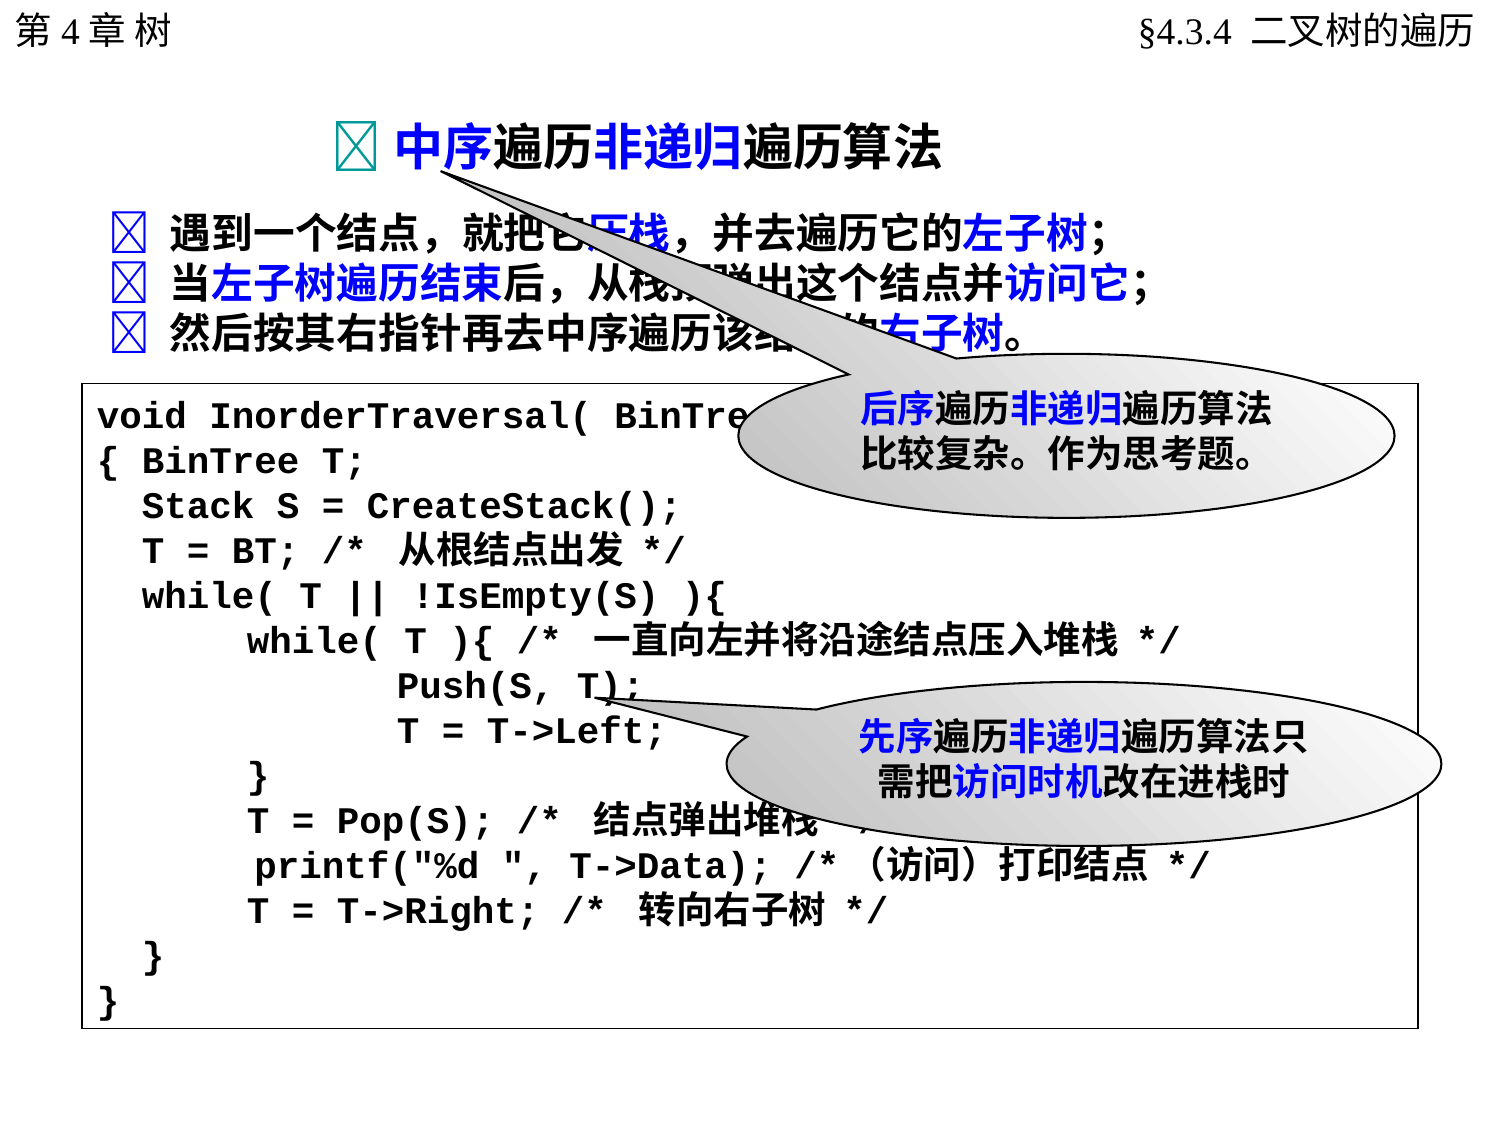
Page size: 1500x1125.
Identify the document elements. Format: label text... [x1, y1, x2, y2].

text_box §4.3.4 二叉树的遍历 [927, 0, 1499, 60]
text_box 中序遍历非递归遍历算法 [316, 107, 990, 183]
text_box 后序遍历非递归遍历算法比较复杂。作为思考题。 [440, 171, 1395, 518]
text_box  遇到一个结点，就把它压栈，并去遍历它的左子树；  当左子树遍历结束后，从栈顶弹出这个结点并访问它；  然后按其右指针再去中序遍历该结点的右子树。 [518, 198, 1254, 364]
text_box 第4章 树 [0, 0, 313, 60]
text_box  遇到一个结点，就把它压栈，并去遍历它的左子树；  当左子树遍历结束后，从栈顶弹出这个结点并访问它；  然后按其右指针再去中序遍历该结点的右子树。 [93, 198, 825, 364]
text_box 先序遍历非递归遍历算法只需把访问时机改在进栈时 [594, 681, 1442, 846]
text_box void InorderTraversal( BinTree BT ) { BinTree T; Stack S = CreateStack(); T = BT; /* 从根结点出发 */ while( T || !IsEmpty(S) ){ while( T ){ /* 一直向左并将沿途结点压入堆栈 */ Push(S, T); T = T->Left; } T = Pop(S); /* 结点弹出堆栈 */ printf("%d ", T->Data); /*（访问）打印结点 */ T = T->Right; /* 转向右子树 */ } } [81, 383, 1418, 1029]
